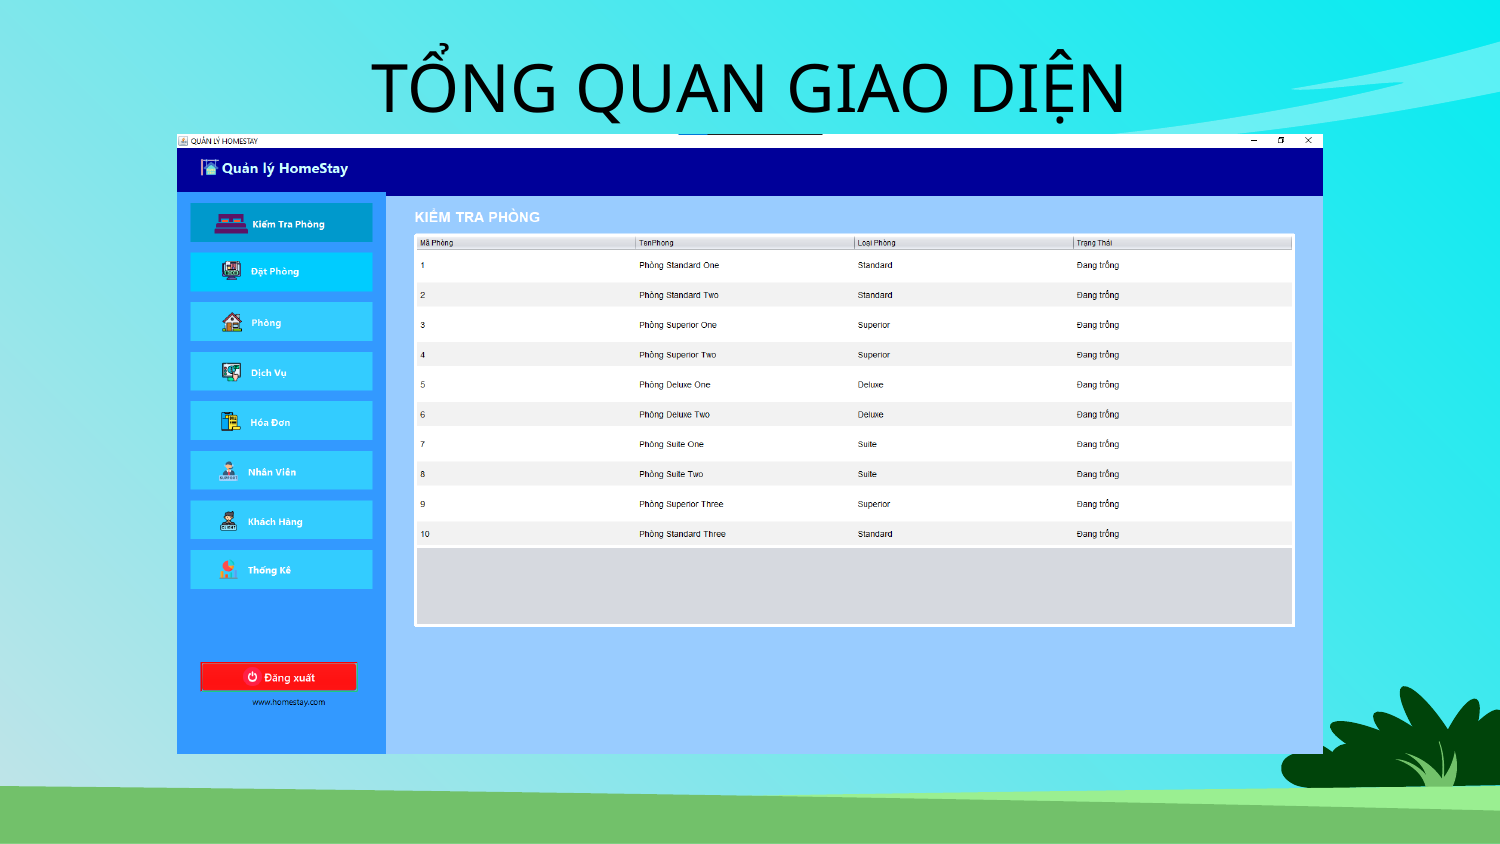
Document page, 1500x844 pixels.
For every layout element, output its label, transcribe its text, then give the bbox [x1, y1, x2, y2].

text_box TỔNG QUAN GIAO DIỆN [354, 38, 1146, 132]
picture [176, 134, 1324, 754]
